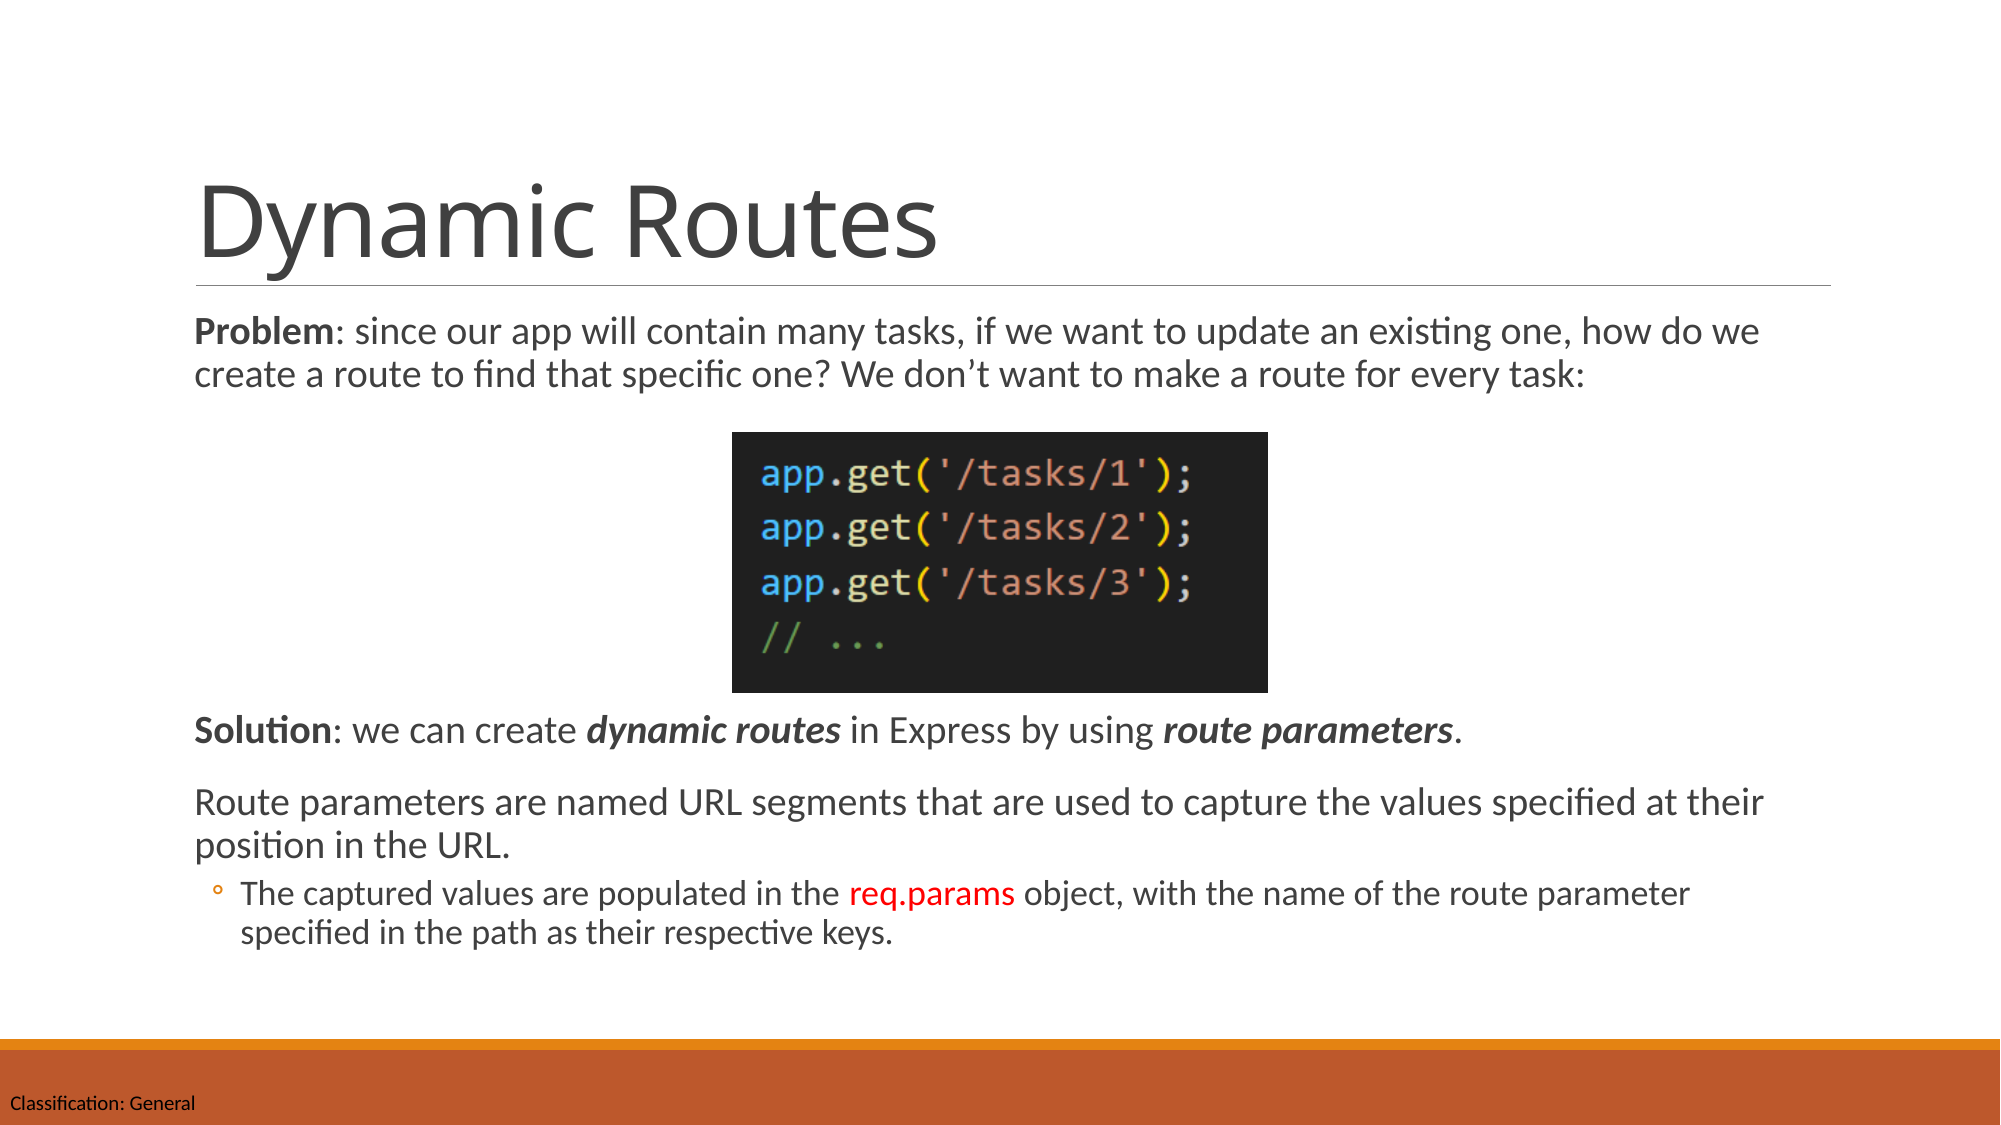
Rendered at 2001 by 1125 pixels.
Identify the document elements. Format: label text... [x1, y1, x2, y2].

title Dynamic Routes [180, 47, 1830, 285]
list Problem: since our app will contain many tasks, if we want to update an existing one, how do we create a route to find that specific one? We don’t want to make a route for every task: Solution: we can create dynamic routes in Express by using route parameters. Route parameters are named URL segments that are used to capture the values specified at their position in the URL. The captured values are populated in the req.params object, with the name of the route parameter specified in the path as their respective keys. [180, 302, 1830, 963]
picture [731, 432, 1269, 693]
